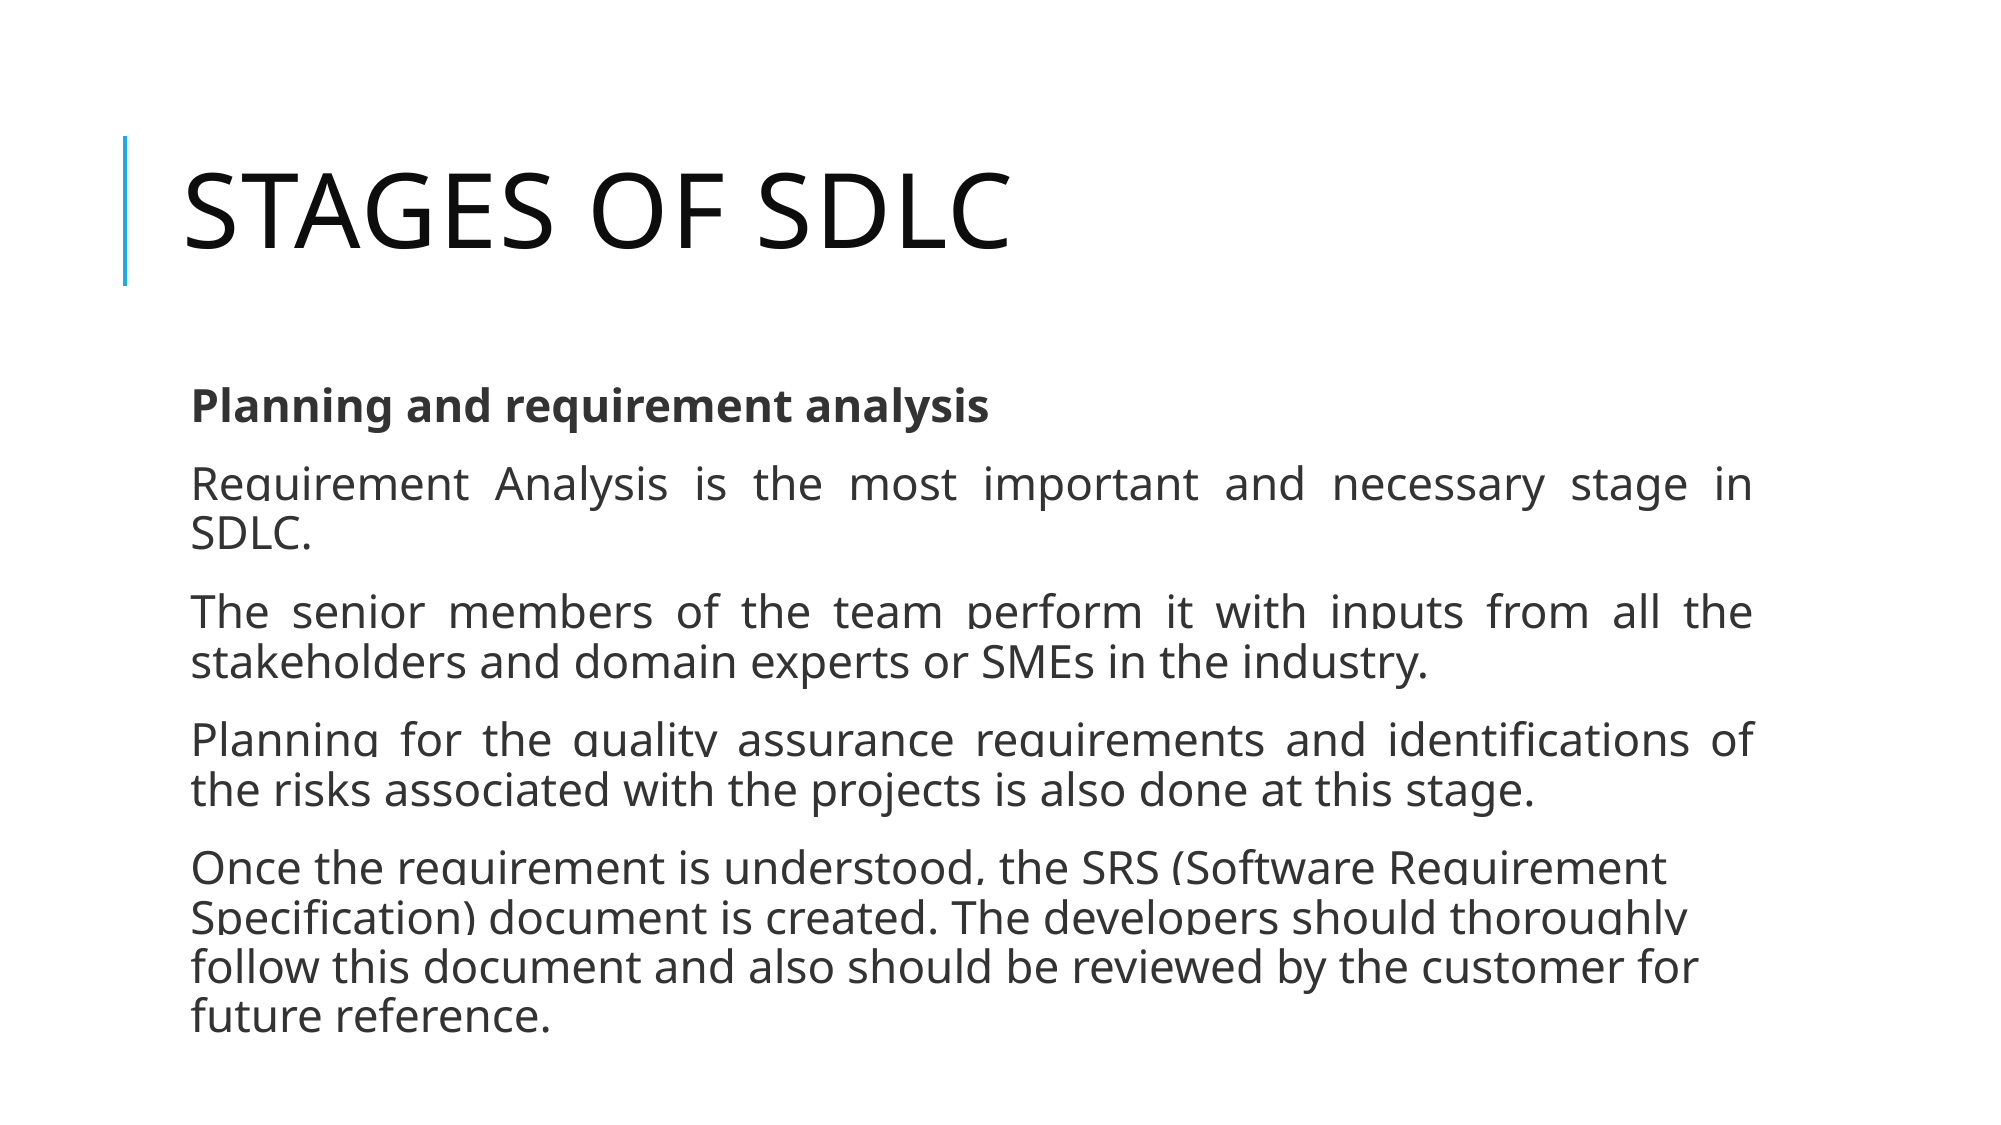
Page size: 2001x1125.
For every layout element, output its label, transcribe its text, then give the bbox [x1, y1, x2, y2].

title Stages of sdlc [168, 96, 1763, 342]
list Planning and requirement analysis Requirement Analysis is the most important and necessary stage in SDLC. The senior members of the team perform it with inputs from all the stakeholders and domain experts or SMEs in the industry. Planning for the quality assurance requirements and identifications of the risks associated with the projects is also done at this stage. Once the requirement is understood, the SRS (Software Requirement Specification) document is created. The developers should thoroughly follow this document and also should be reviewed by the customer for future reference. [168, 375, 1763, 1035]
